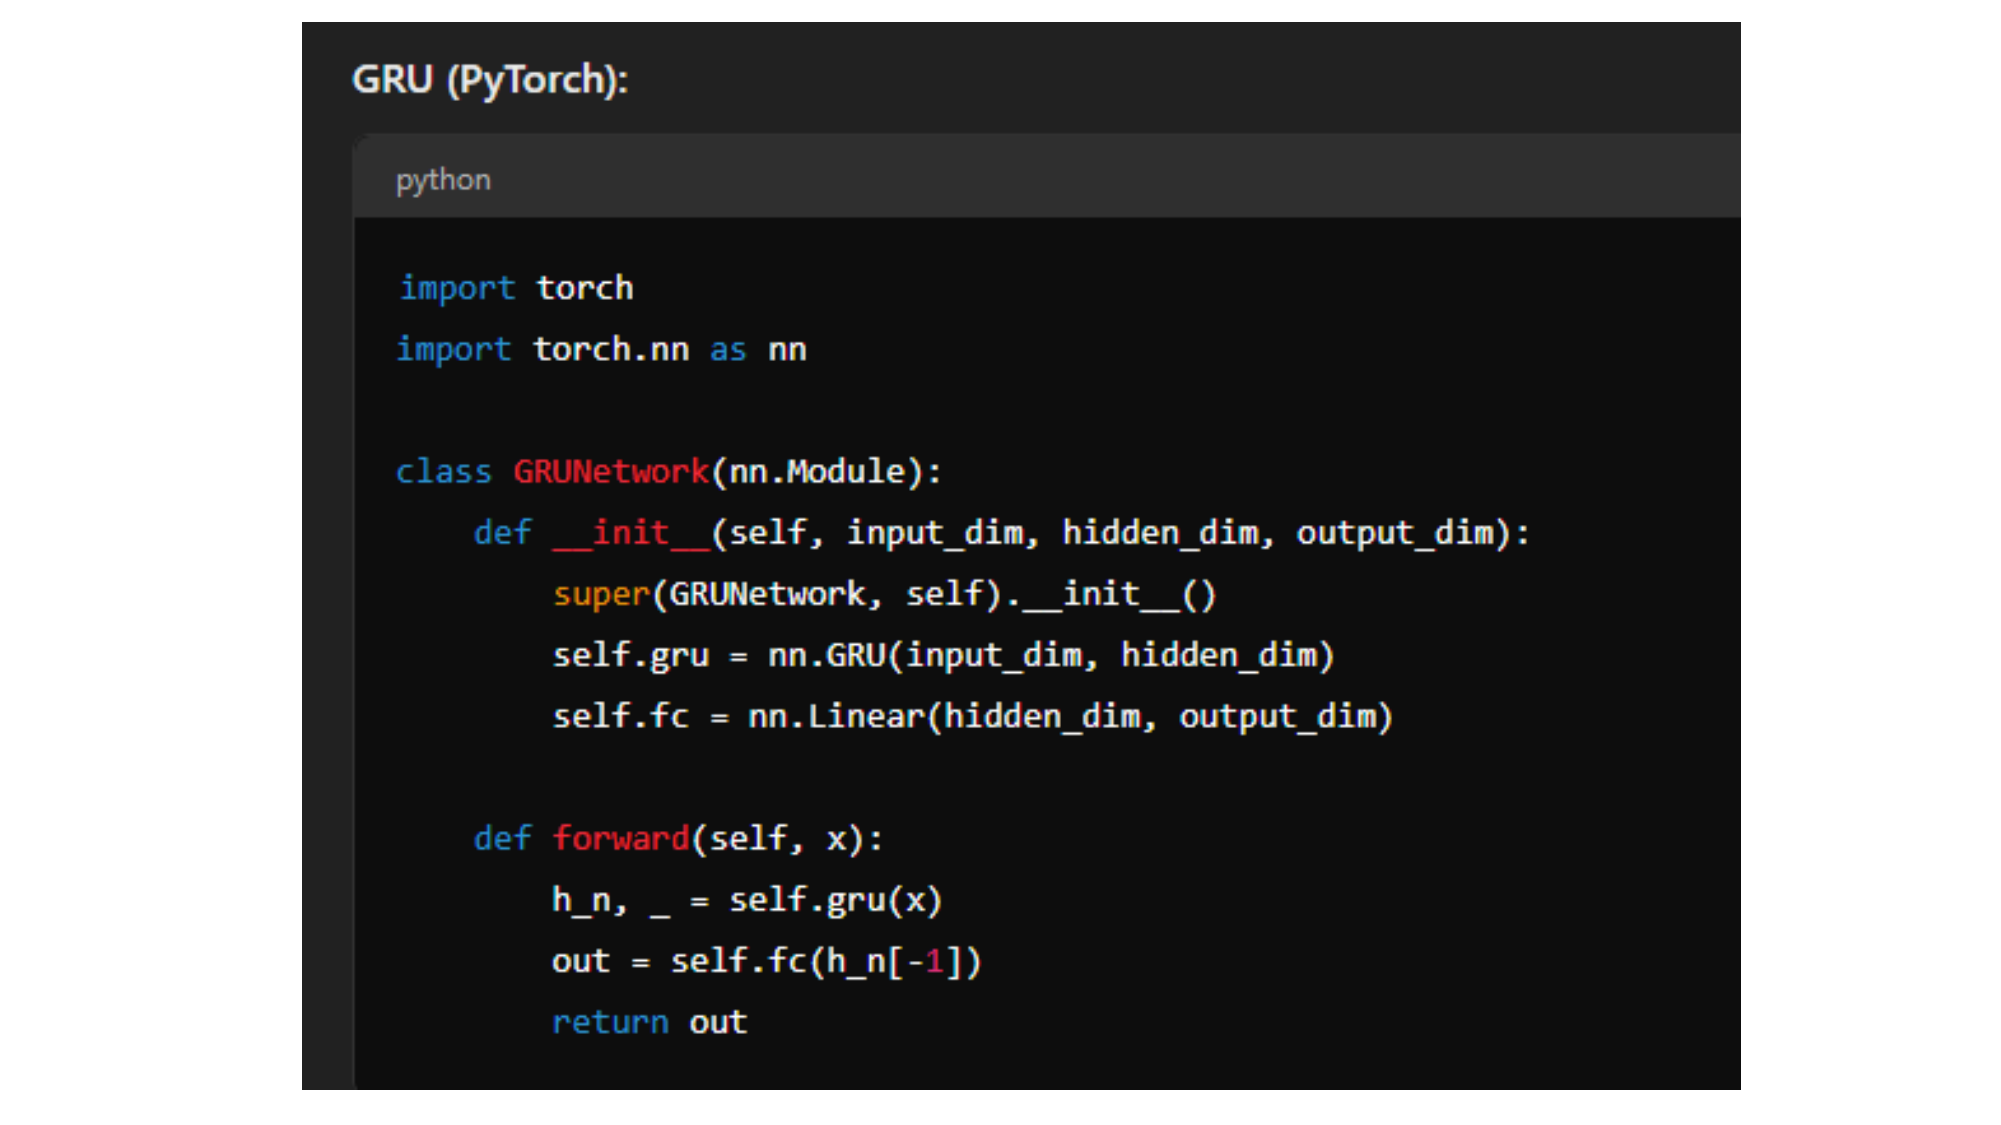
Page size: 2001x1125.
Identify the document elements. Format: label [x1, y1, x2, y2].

list [302, 22, 1741, 1090]
